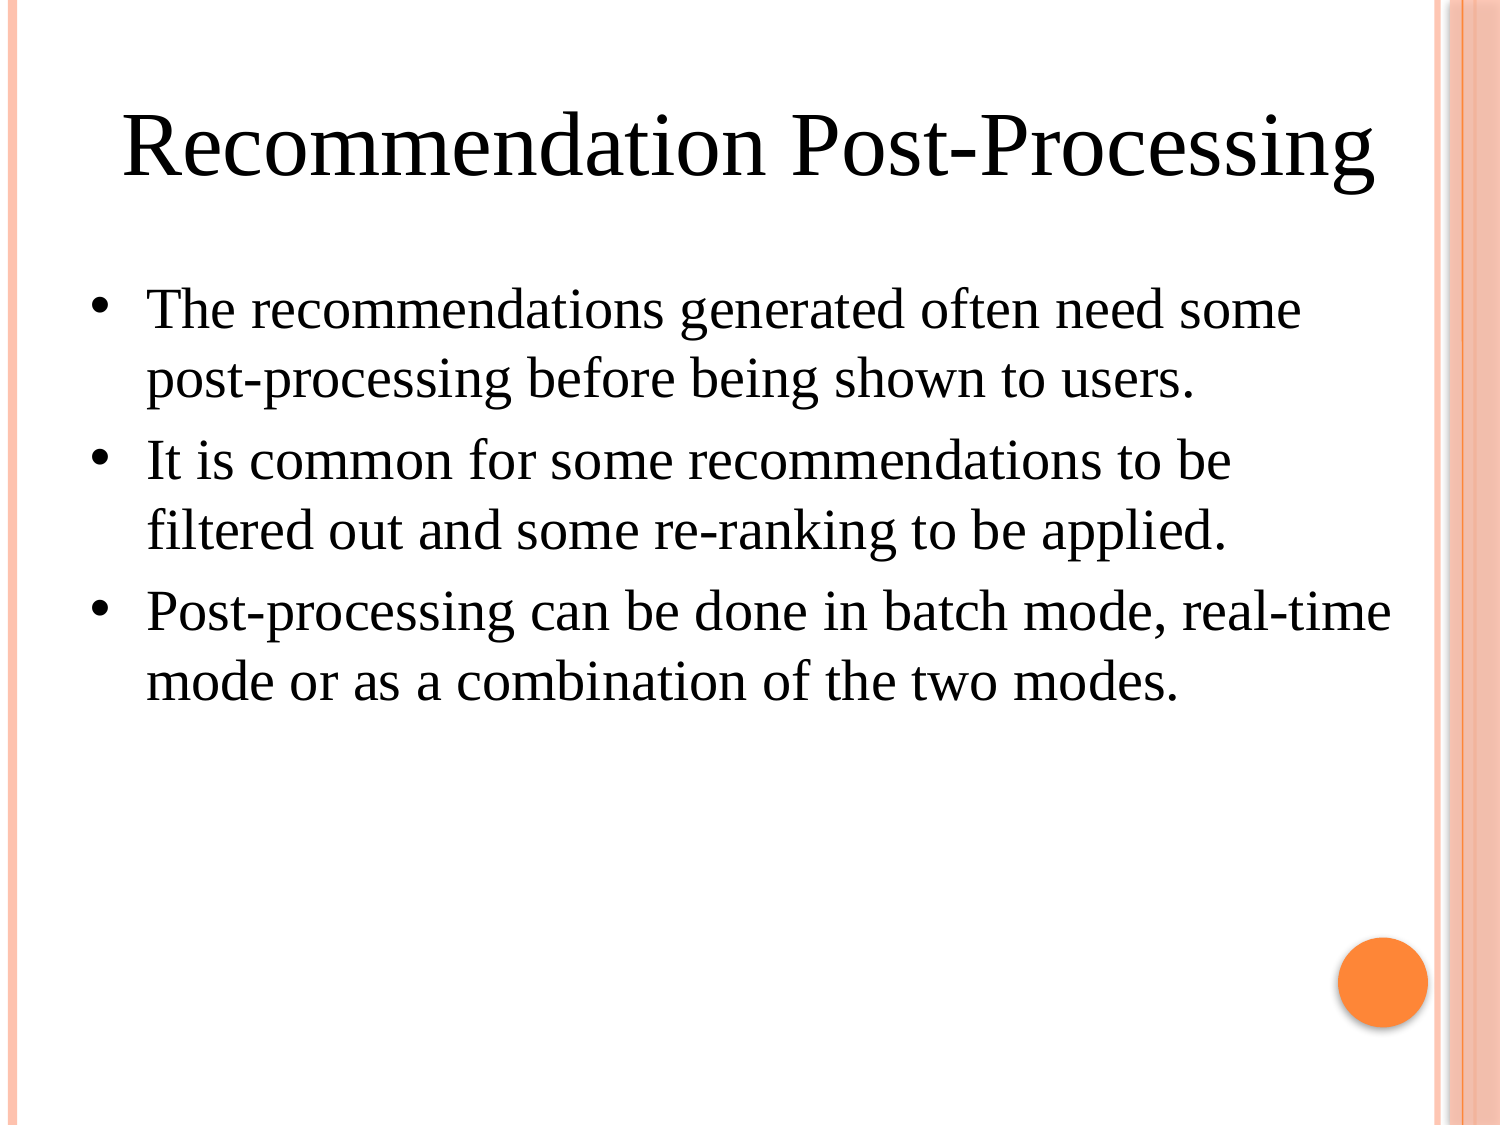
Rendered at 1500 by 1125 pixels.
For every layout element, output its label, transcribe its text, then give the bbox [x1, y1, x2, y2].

text_box Recommendation Post-Processing [74, 45, 1425, 233]
text_box The recommendations generated often need some post-processing before being shown to users. It is common for some recommendations to be filtered out and some re-ranking to be applied. Post-processing can be done in batch mode, real-time mode or as a combination of the two modes. [74, 262, 1425, 1005]
